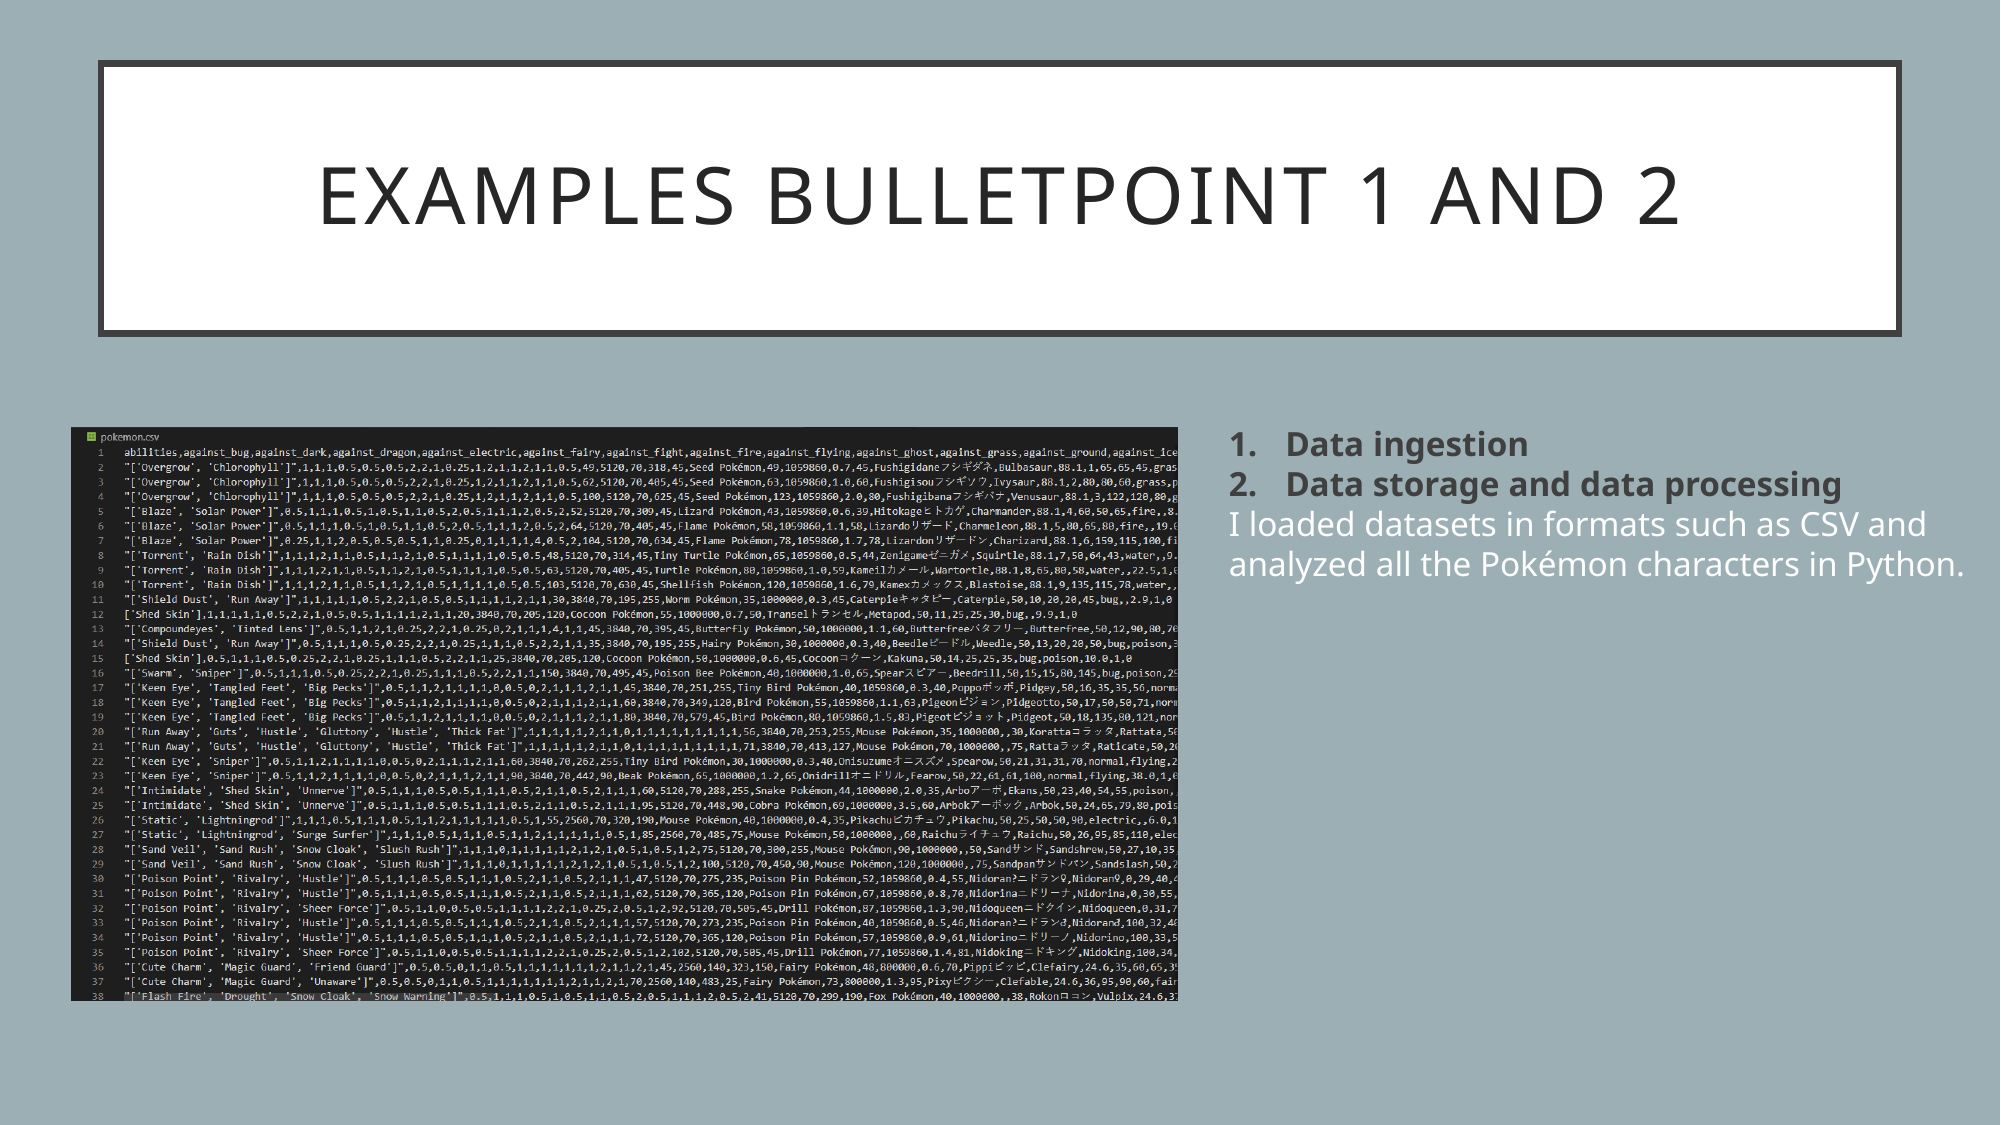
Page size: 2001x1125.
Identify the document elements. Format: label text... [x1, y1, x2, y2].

text_box Data ingestion Data storage and data processing I loaded datasets in formats such as CSV and analyzed all the Pokémon characters in Python. [1214, 416, 1988, 591]
picture [71, 427, 1178, 1001]
title Examples Bulletpoint 1 and 2 [98, 60, 1902, 337]
